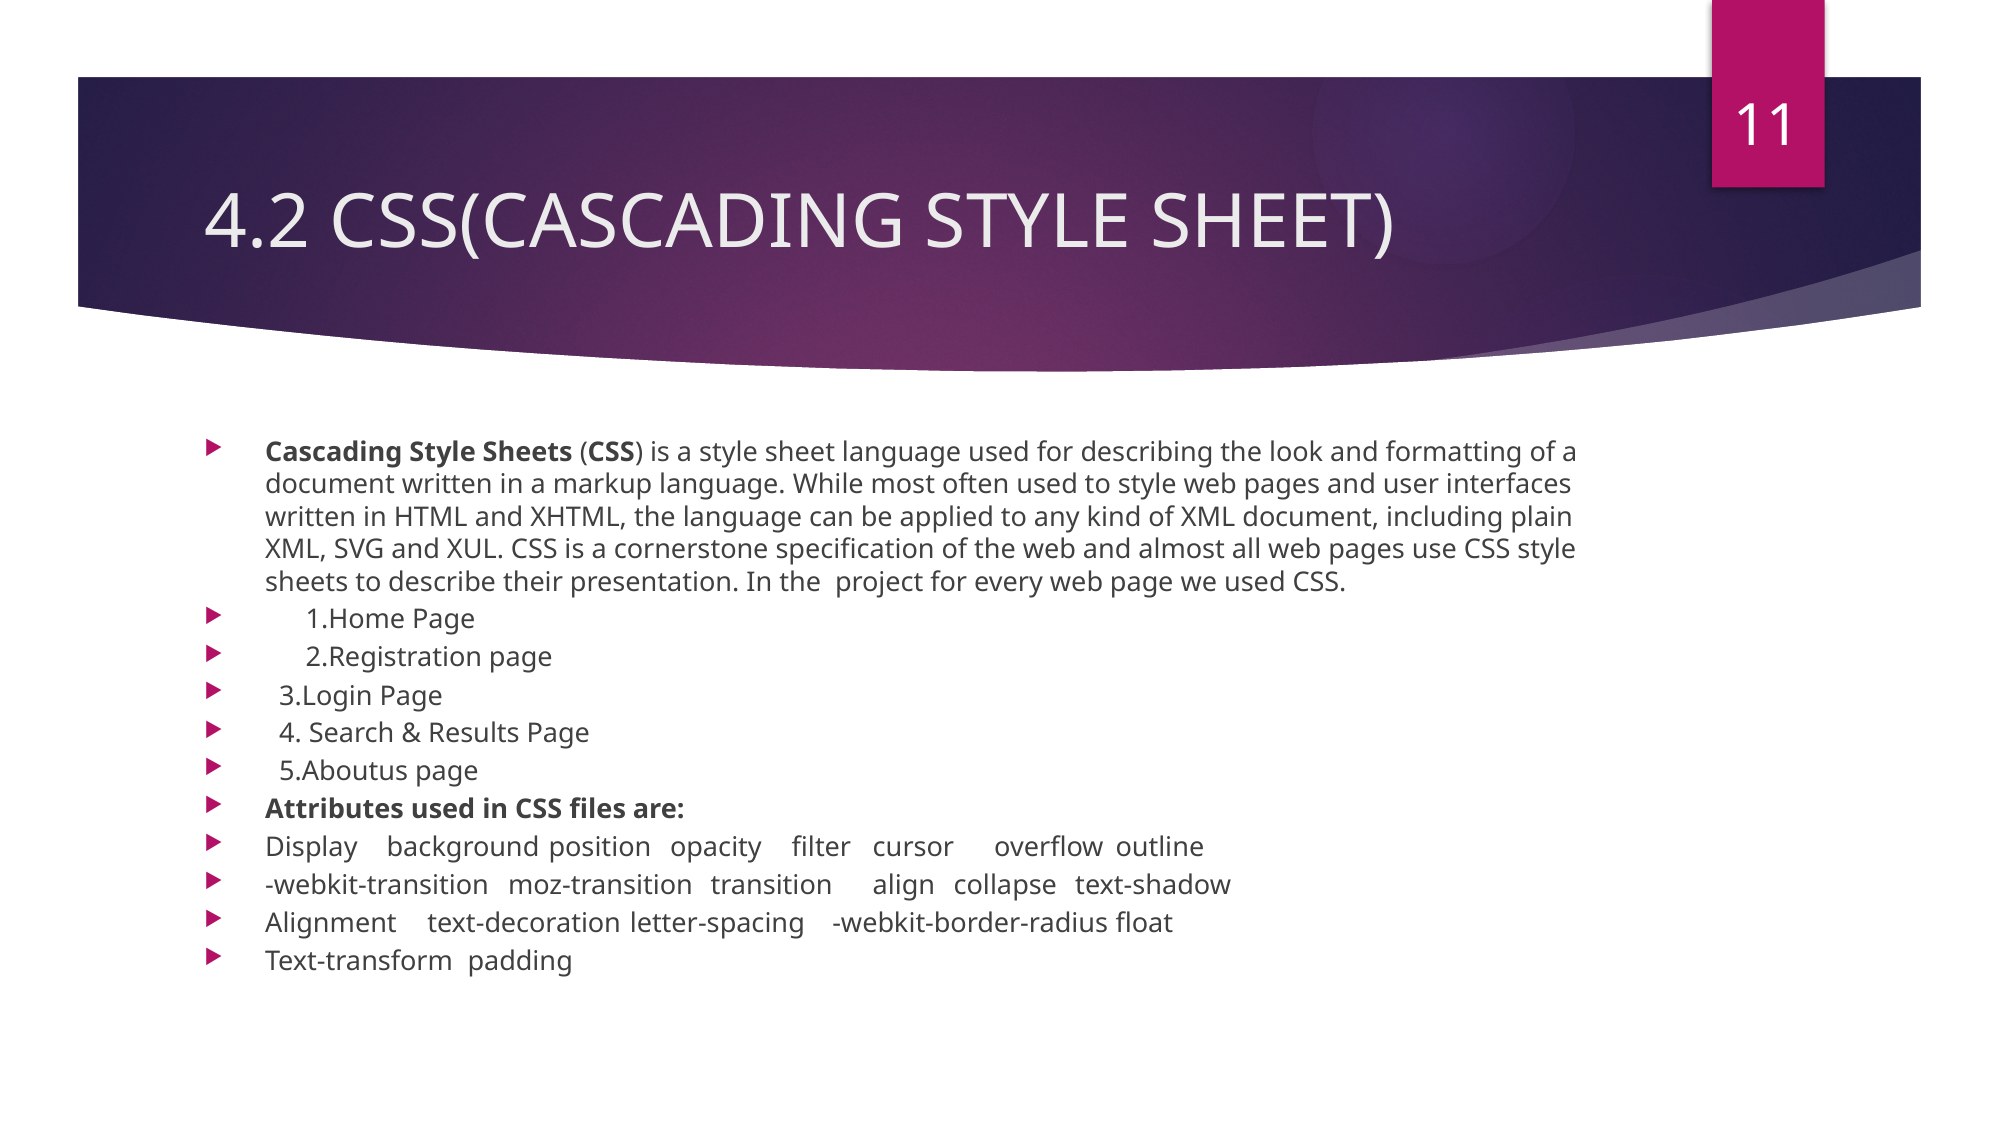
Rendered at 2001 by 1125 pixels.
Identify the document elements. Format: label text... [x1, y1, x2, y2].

slide_number 11 [1698, 48, 1836, 175]
list Cascading Style Sheets (CSS) is a style sheet language used for describing the look and formatting of a document written in a markup language. While most often used to style web pages and user interfaces written in HTML and XHTML, the language can be applied to any kind of XML document, including plain XML, SVG and XUL. CSS is a cornerstone specification of the web and almost all web pages use CSS style sheets to describe their presentation. In the project for every web page we used CSS. 1.Home Page 2.Registration page 3.Login Page 4. Search & Results Page 5.Aboutus page Attributes used in CSS files are: Display background position opacity filter cursor overflow outline -webkit-transition moz-transition transition align collapse text-shadow Alignment text-decoration letter-spacing -webkit-border-radius float Text-transform padding [189, 427, 1638, 988]
title 4.2 CSS(CASCADING STYLE SHEET) [189, 159, 1627, 276]
